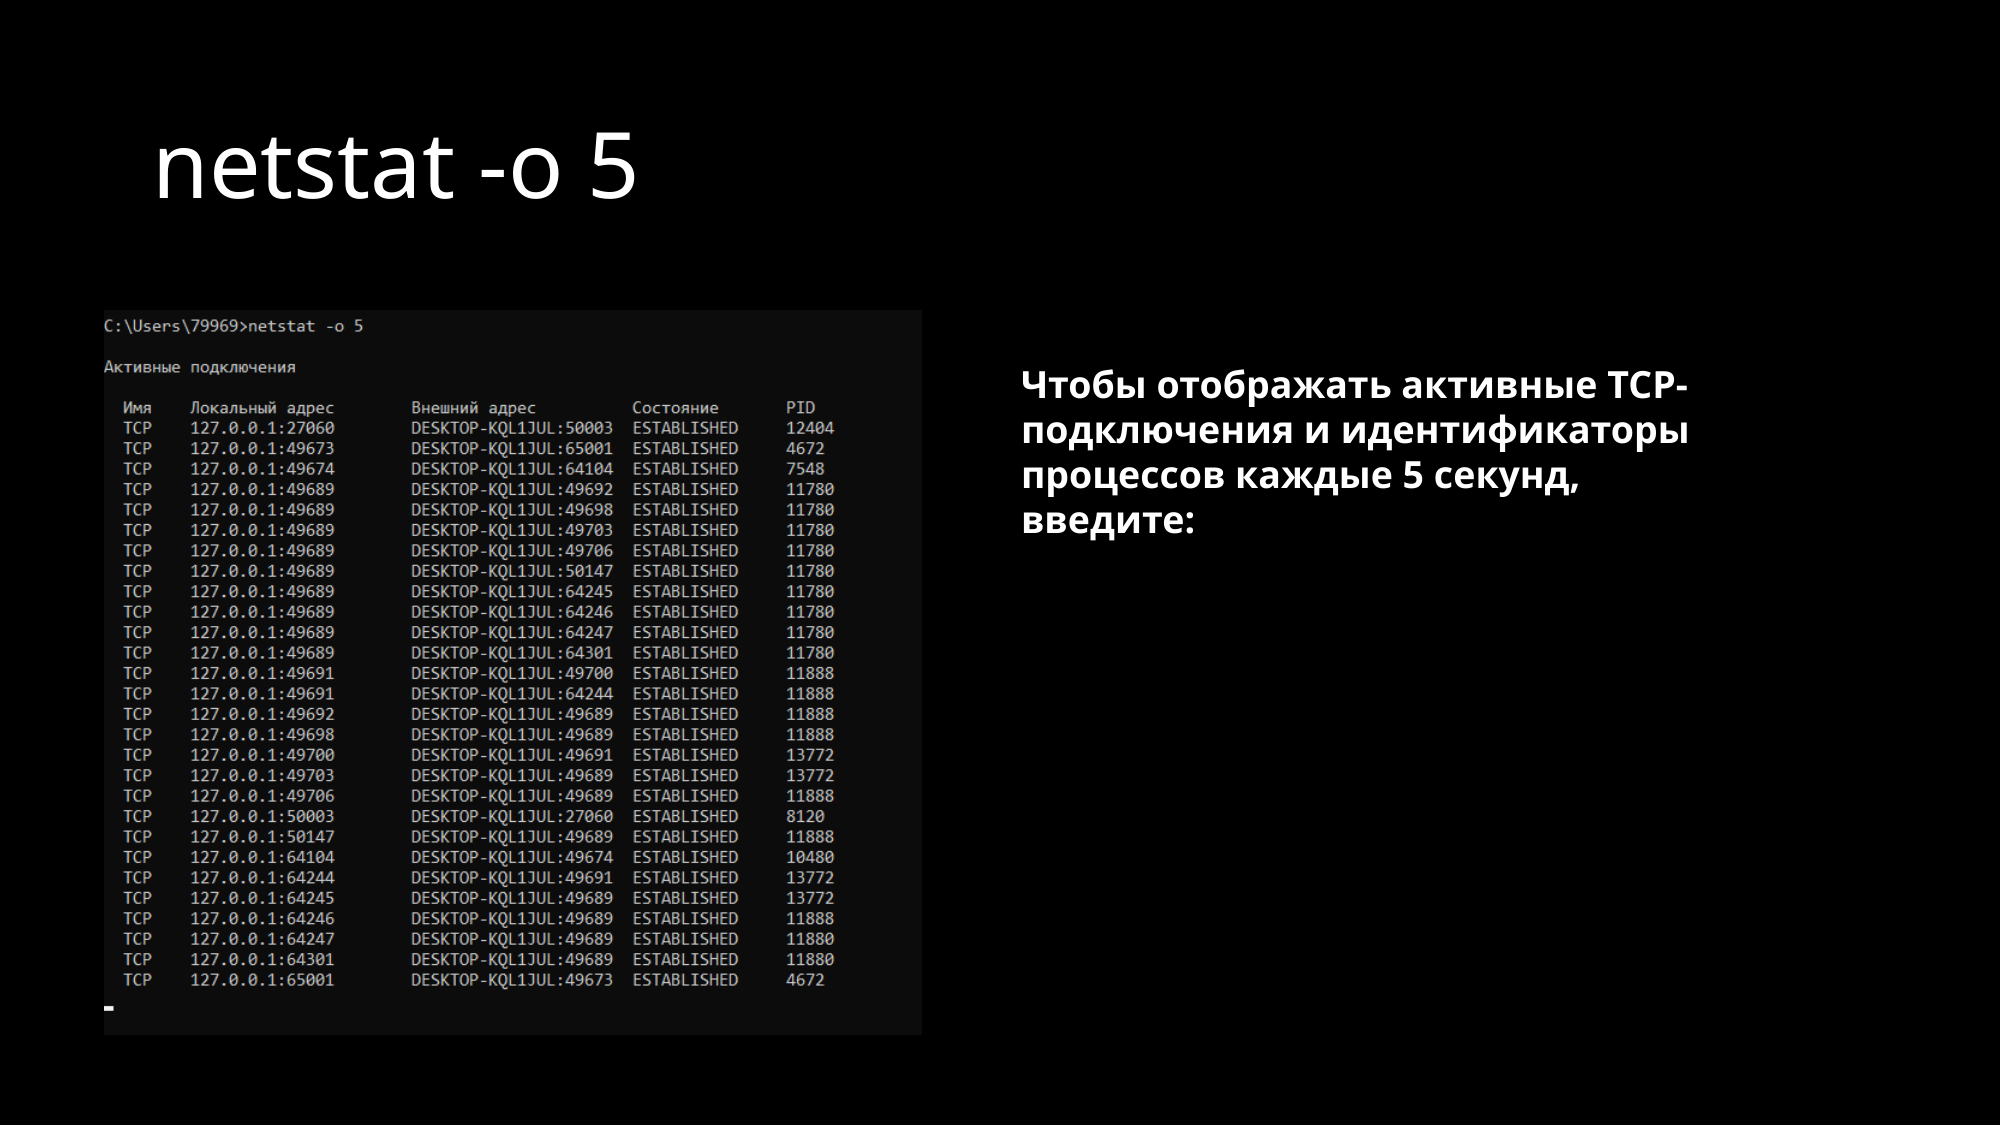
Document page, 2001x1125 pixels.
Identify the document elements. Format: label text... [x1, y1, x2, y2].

text_box Чтобы отображать активные TCP-подключения и идентификаторы процессов каждые 5 секунд, введите: [1006, 353, 1718, 549]
picture [104, 310, 922, 1035]
title netstat -o 5 [137, 59, 1863, 278]
